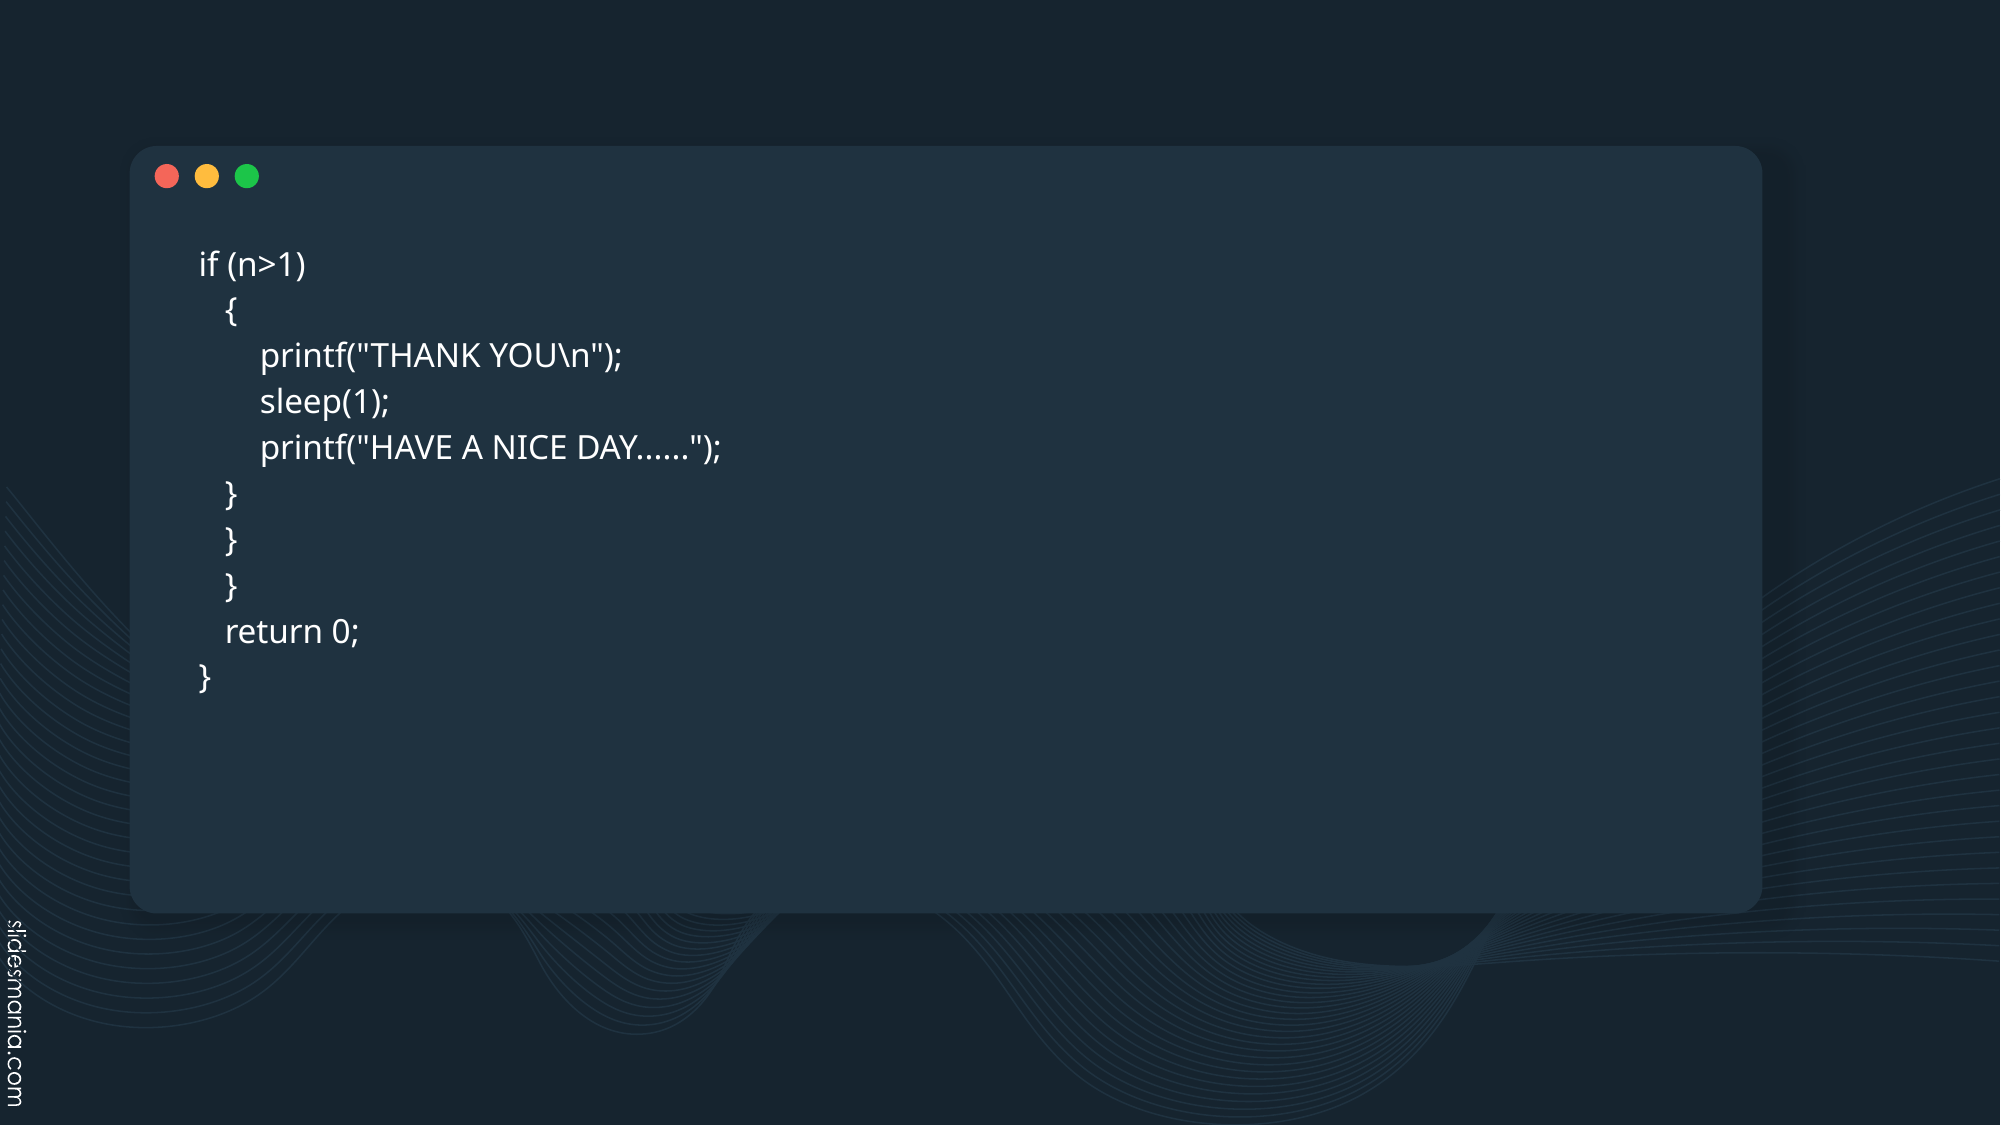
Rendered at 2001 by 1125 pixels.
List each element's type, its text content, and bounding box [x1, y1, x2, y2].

list if (n>1) { printf("THANK YOU\n"); sleep(1); printf("HAVE A NICE DAY......"); } } } return 0; } [151, 216, 1430, 884]
